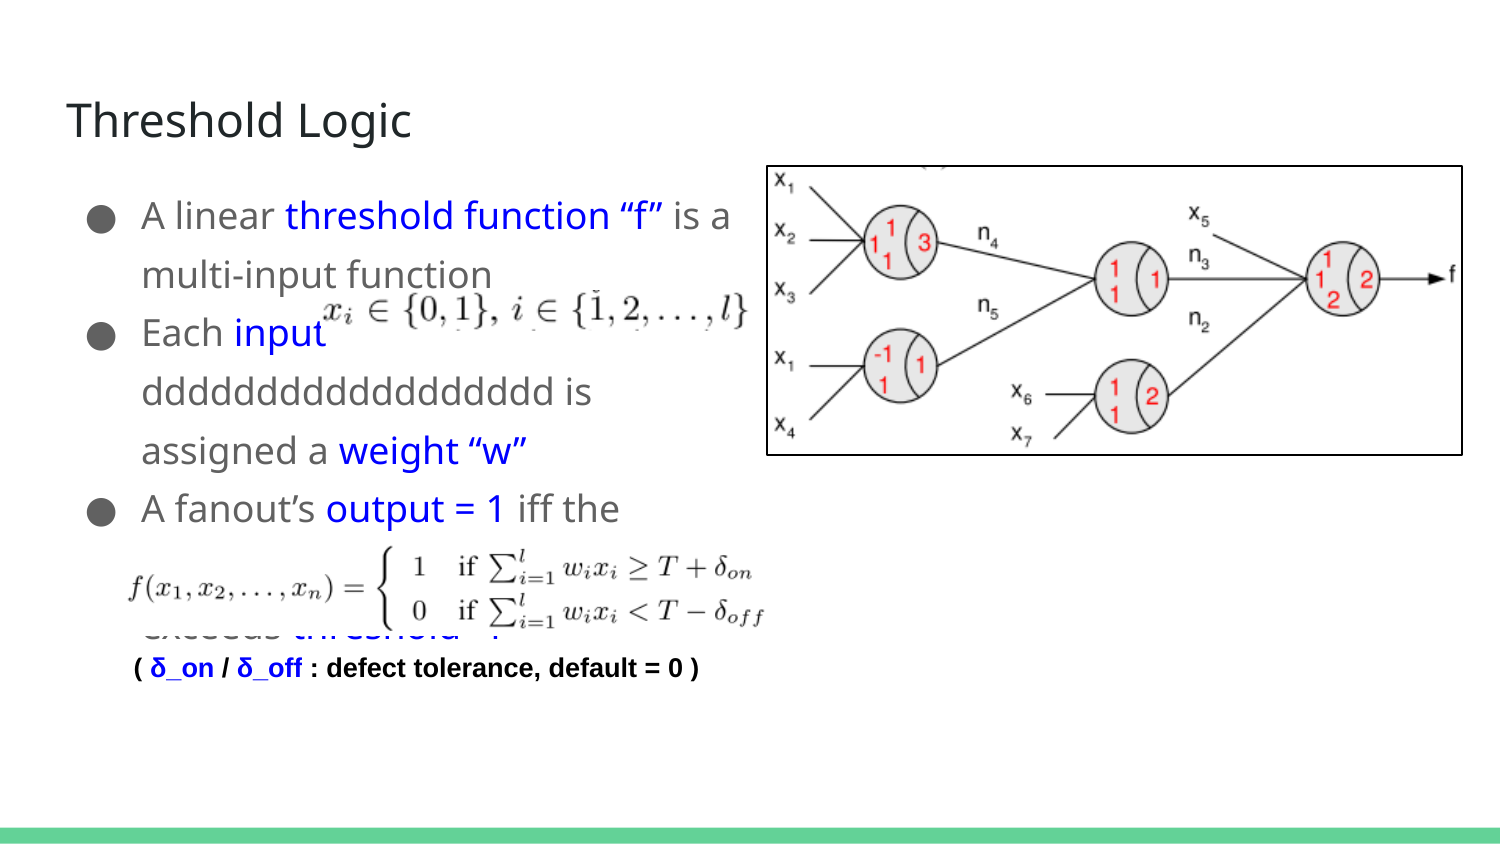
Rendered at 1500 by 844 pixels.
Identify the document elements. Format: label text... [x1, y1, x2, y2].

picture [767, 166, 1462, 455]
picture [118, 534, 768, 636]
title Threshold Logic [51, 72, 1449, 167]
text_box ( δ_on / δ_off : defect tolerance, default = 0 ) [118, 635, 813, 699]
picture [321, 290, 751, 332]
list A linear threshold function “f” is a multi-input function Each input dddddddddddddddddd is assigned a weight “w” A fanout’s output = 1 iff the weighted sum of inputs are exceeds threshold “T” [51, 166, 750, 818]
